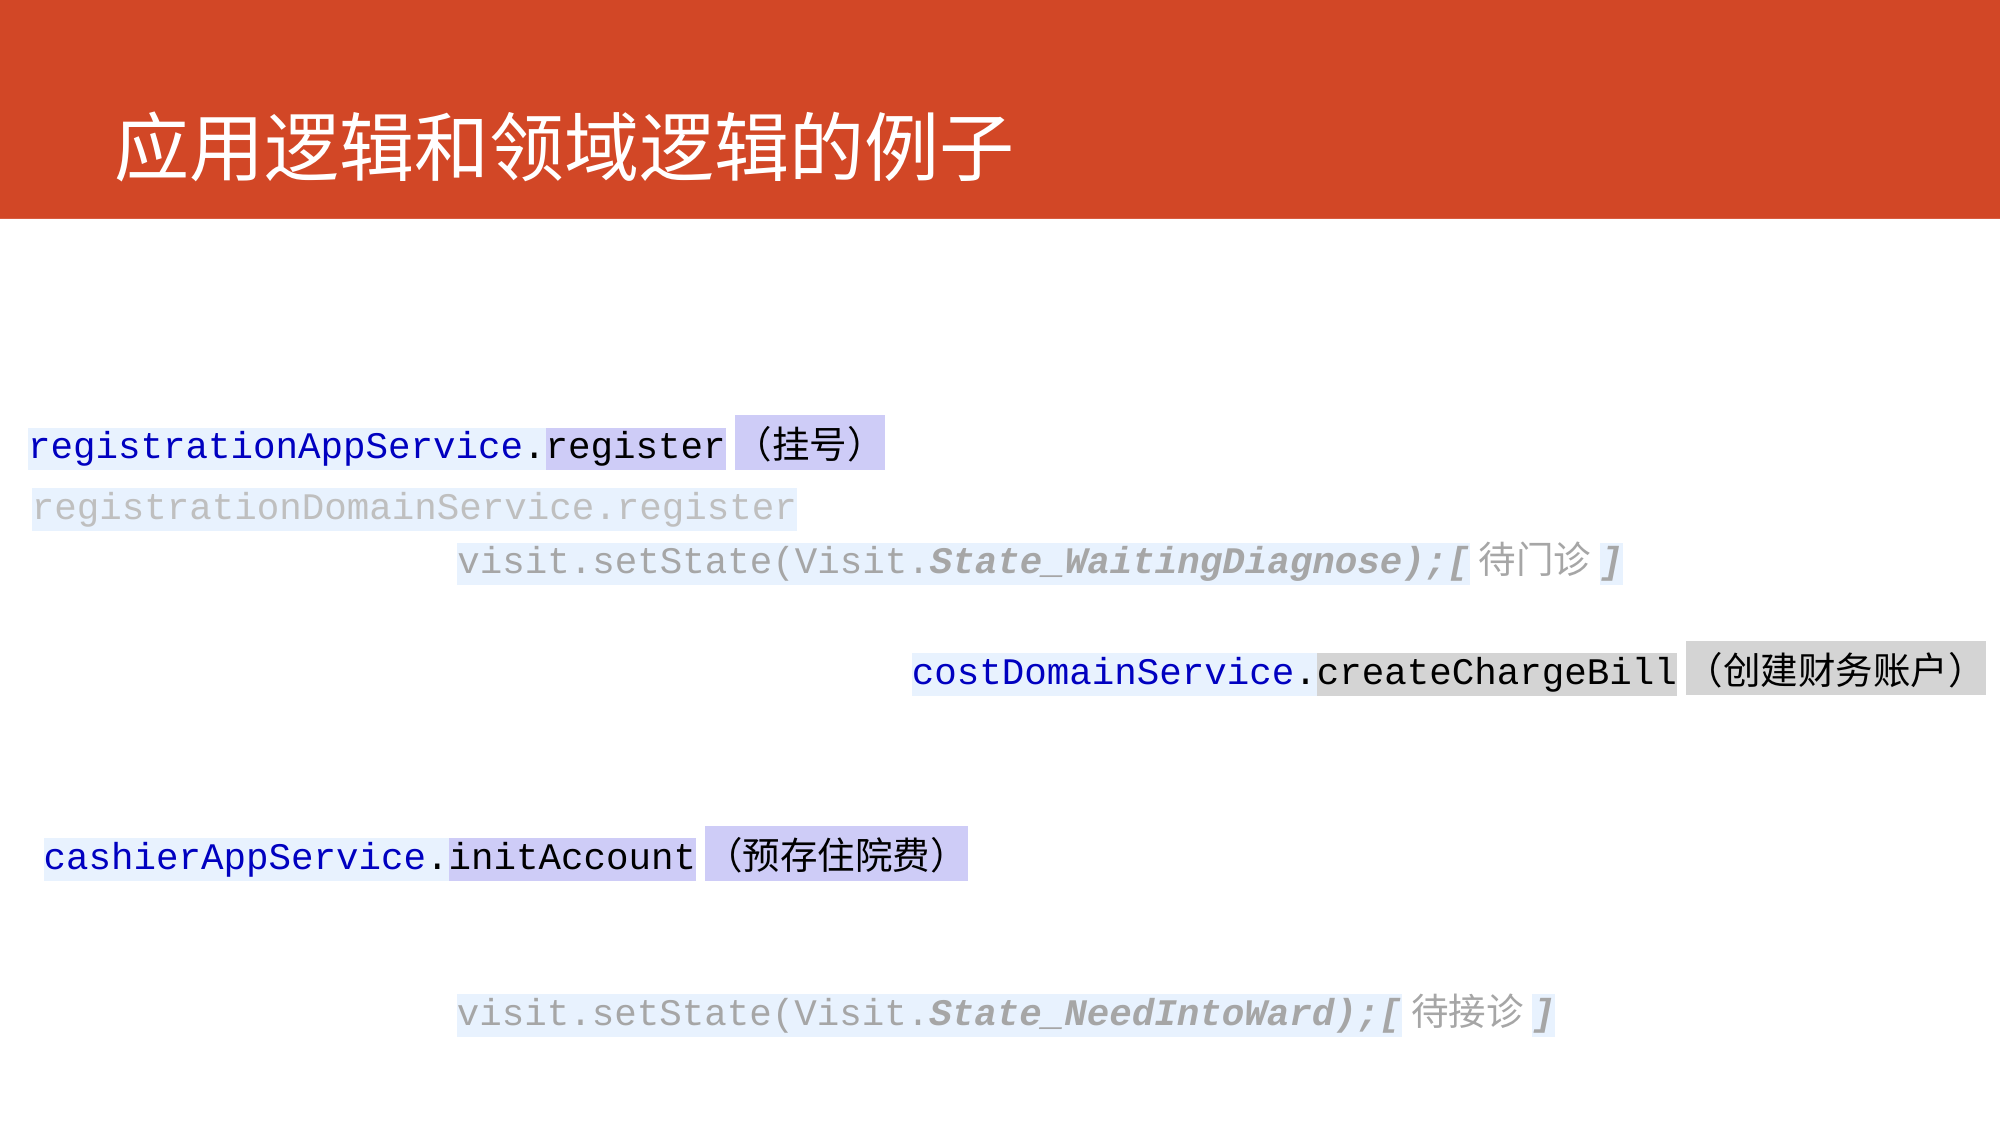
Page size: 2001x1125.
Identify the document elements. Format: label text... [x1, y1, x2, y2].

text_box registrationDomainService.register [17, 474, 812, 535]
text_box visit.setState(Visit.State_WaitingDiagnose);[待门诊] [442, 529, 1638, 589]
text_box visit.setState(Visit.State_NeedIntoWard);[待接诊] [442, 980, 1570, 1041]
text_box registrationAppService.register（挂号） [13, 414, 900, 474]
title 应用逻辑和领域逻辑的例子 [99, 0, 1863, 199]
text_box cashierAppService.initAccount（预存住院费） [28, 824, 983, 885]
text_box costDomainService.createChargeBill（创建财务账户） [897, 639, 2000, 700]
